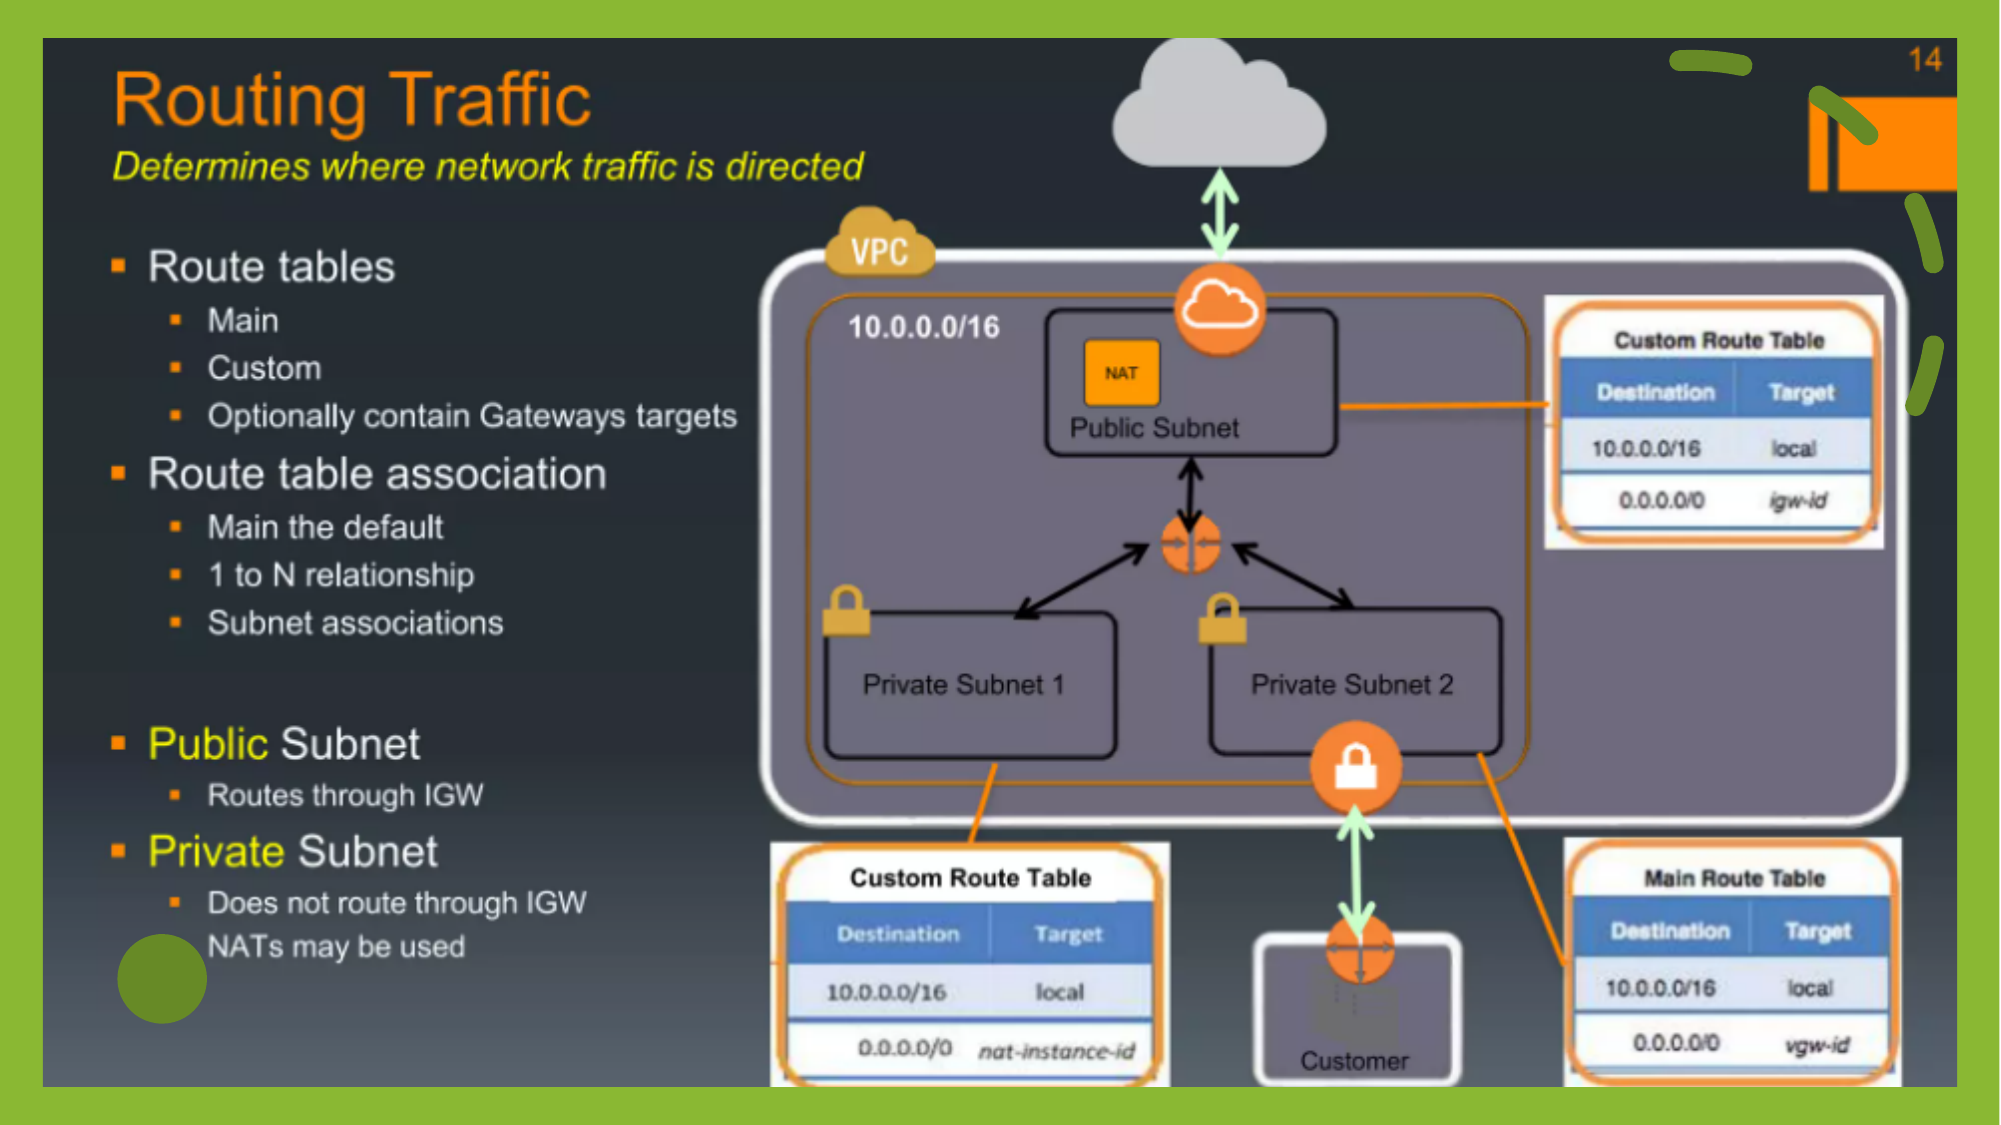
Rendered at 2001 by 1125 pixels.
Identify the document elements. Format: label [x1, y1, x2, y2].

text_box [0, 0, 2000, 1125]
list [42, 38, 1958, 1087]
